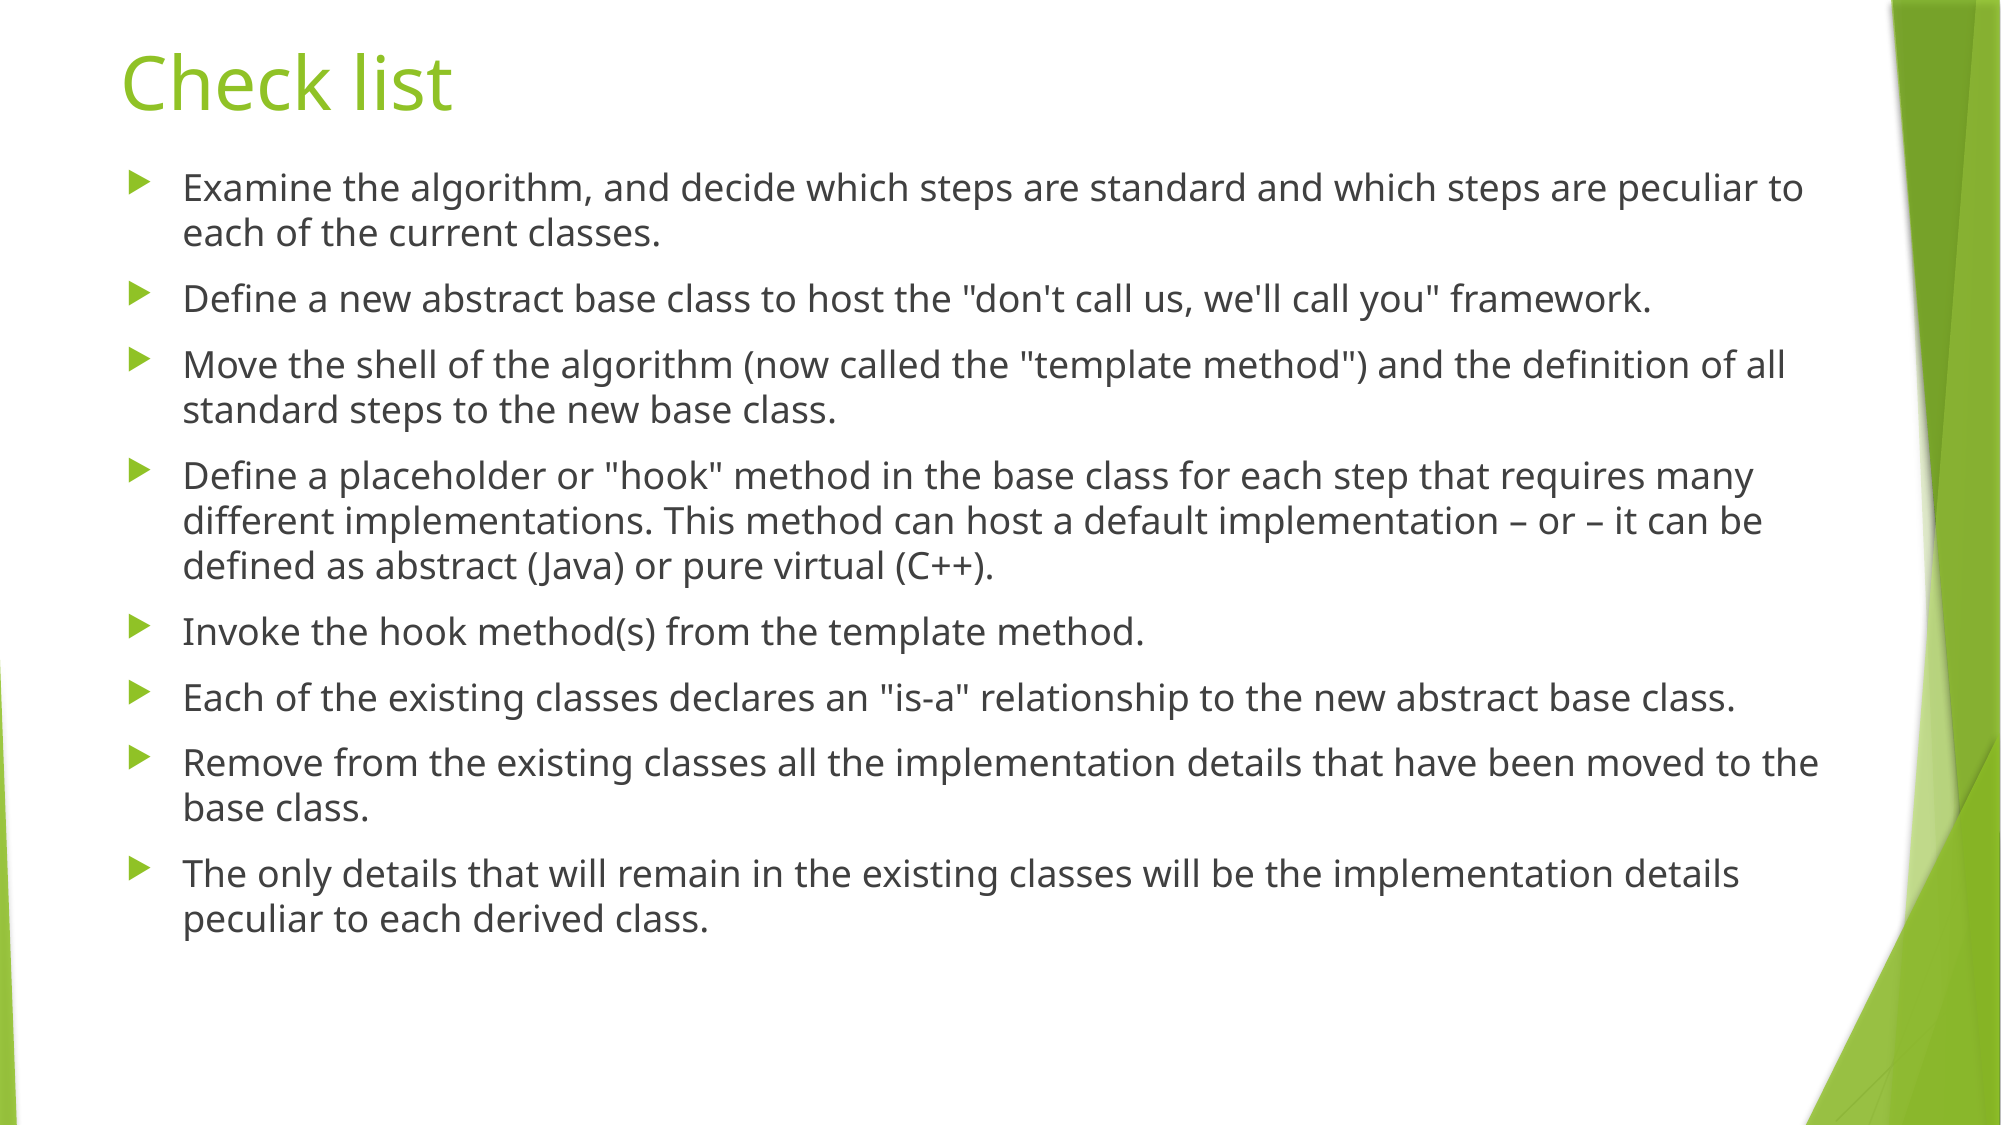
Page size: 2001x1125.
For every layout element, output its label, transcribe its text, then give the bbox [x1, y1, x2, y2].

title Check list [105, 27, 1871, 137]
list Examine the algorithm, and decide which steps are standard and which steps are peculiar to each of the current classes. Define a new abstract base class to host the "don't call us, we'll call you" framework. Move the shell of the algorithm (now called the "template method") and the definition of all standard steps to the new base class. Define a placeholder or "hook" method in the base class for each step that requires many different implementations. This method can host a default implementation – or – it can be defined as abstract (Java) or pure virtual (C++). Invoke the hook method(s) from the template method. Each of the existing classes declares an "is-a" relationship to the new abstract base class. Remove from the existing classes all the implementation details that have been moved to the base class. The only details that will remain in the existing classes will be the implementation details peculiar to each derived class. [111, 156, 1869, 991]
